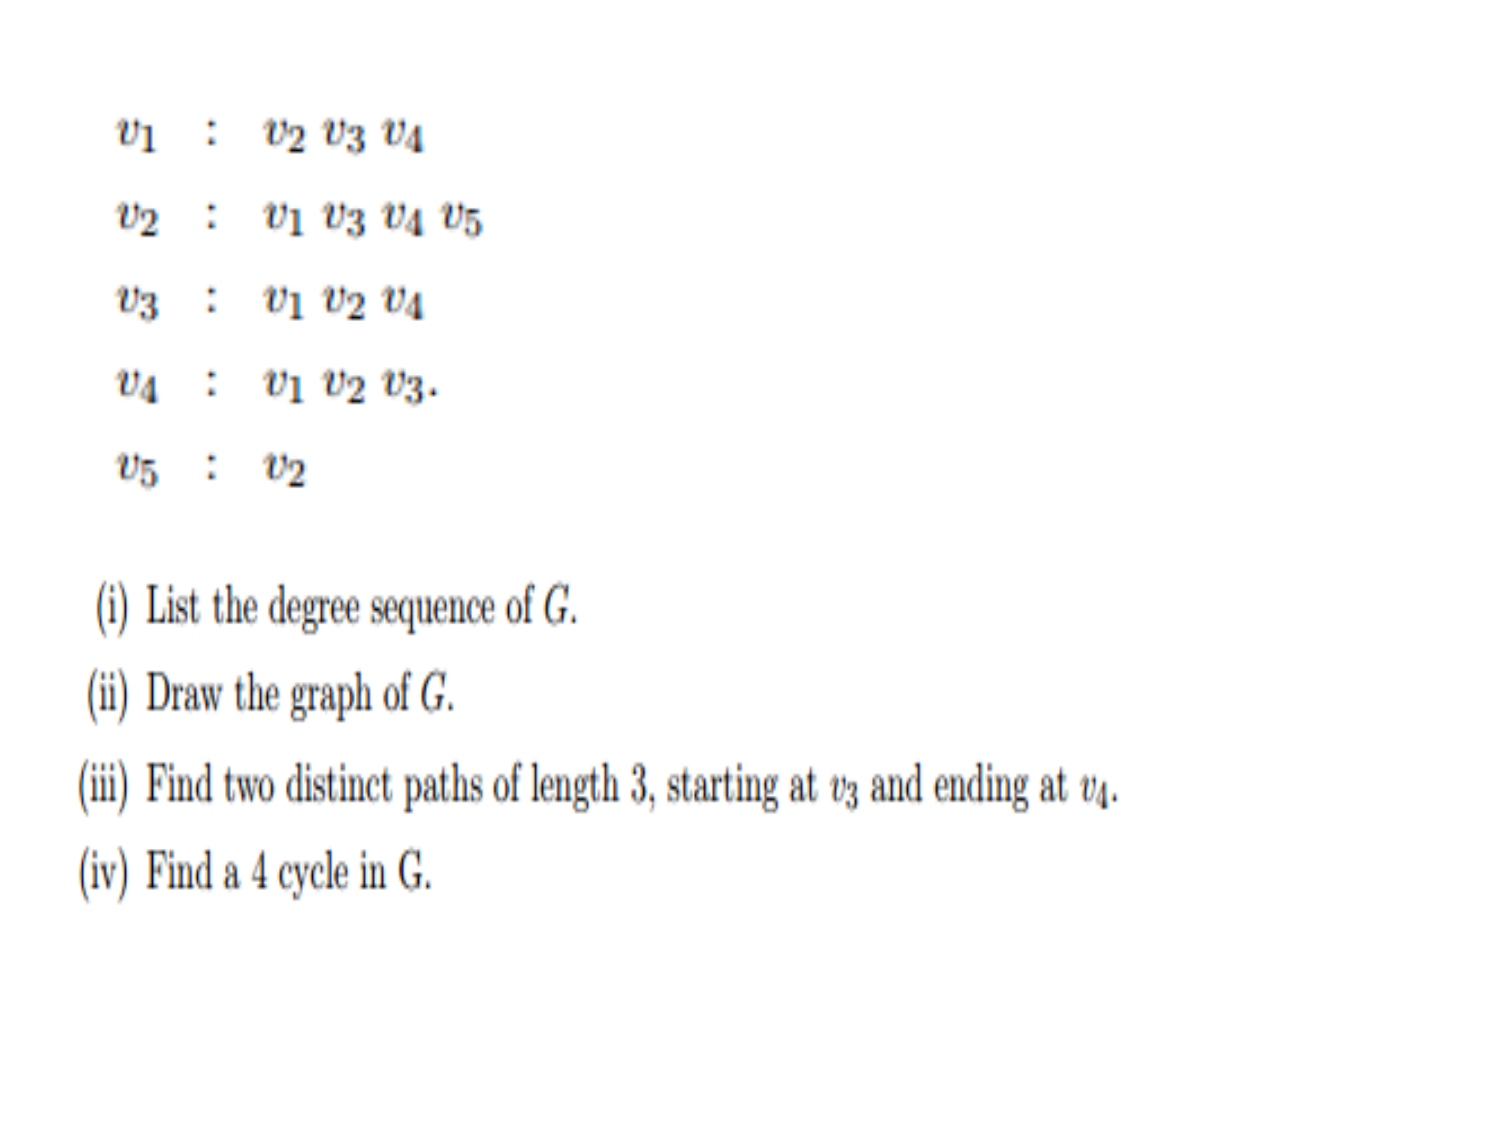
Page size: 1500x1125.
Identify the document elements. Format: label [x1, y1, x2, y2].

picture [52, 562, 1129, 953]
picture [76, 77, 514, 551]
